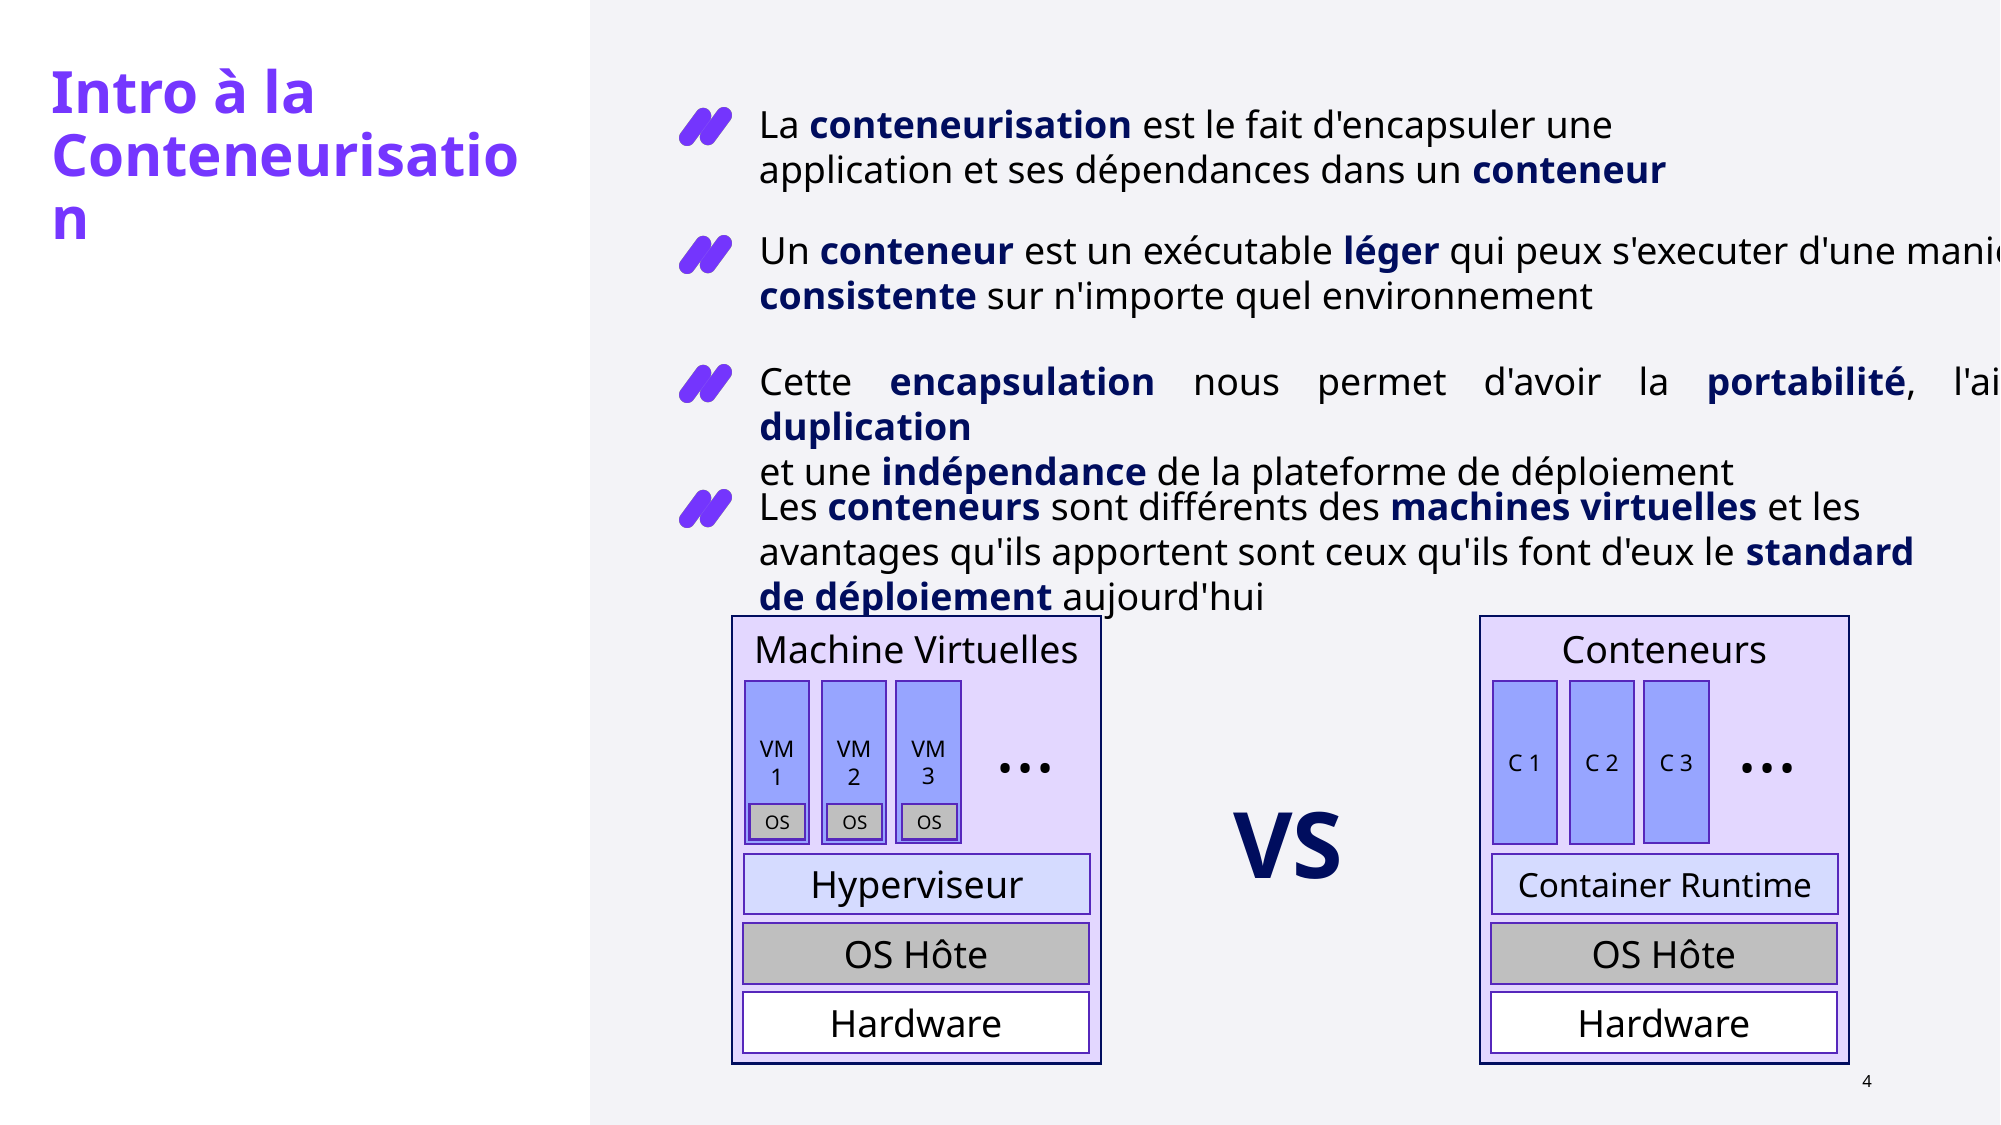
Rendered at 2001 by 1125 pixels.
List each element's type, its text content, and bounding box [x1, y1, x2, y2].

text_box Les conteneurs sont différents des machines virtuelles et les avantages qu'ils apportent sont ceux qu'ils font d'eux le standard de déploiement aujourd'hui [744, 475, 1954, 582]
text_box La conteneurisation est le fait d'encapsuler une application et ses dépendances dans un conteneur [743, 93, 1832, 201]
text_box VM2 [821, 680, 887, 845]
text_box VS [1218, 779, 1361, 905]
text_box VM3 [895, 680, 962, 844]
text_box Un conteneur est un exécutable léger qui peux s'executer d'une manière consistente sur n'importe quel environnement [744, 219, 2000, 350]
title Intro à la Conteneurisation [35, 55, 557, 319]
text_box 4 [1436, 1063, 1887, 1103]
text_box [1479, 615, 1850, 1065]
text_box C 1 [1492, 680, 1558, 845]
text_box Container Runtime [1491, 853, 1839, 915]
picture [679, 107, 732, 146]
text_box Machine Virtuelles [732, 618, 1101, 679]
text_box C 2 [1569, 680, 1635, 845]
text_box ... [980, 690, 1111, 796]
text_box Hardware [1490, 991, 1838, 1054]
text_box Conteneurs [1480, 618, 1849, 679]
text_box Cette encapsulation nous permet d'avoir la portabilité, l'aisance de duplication et une indépendance de la plateforme de déploiement [744, 350, 2000, 501]
text_box VM1 [744, 680, 810, 845]
picture [679, 235, 732, 274]
picture [679, 489, 732, 528]
text_box OS [826, 803, 883, 841]
text_box C 3 [1643, 680, 1710, 844]
text_box [731, 615, 1102, 1065]
text_box OS Hôte [1490, 922, 1838, 985]
text_box ... [1722, 690, 1853, 796]
picture [679, 364, 732, 403]
text_box OS [901, 803, 958, 841]
text_box Hardware [742, 991, 1090, 1054]
text_box OS Hôte [742, 922, 1090, 985]
text_box Hyperviseur [743, 853, 1091, 915]
text_box OS [748, 803, 806, 841]
